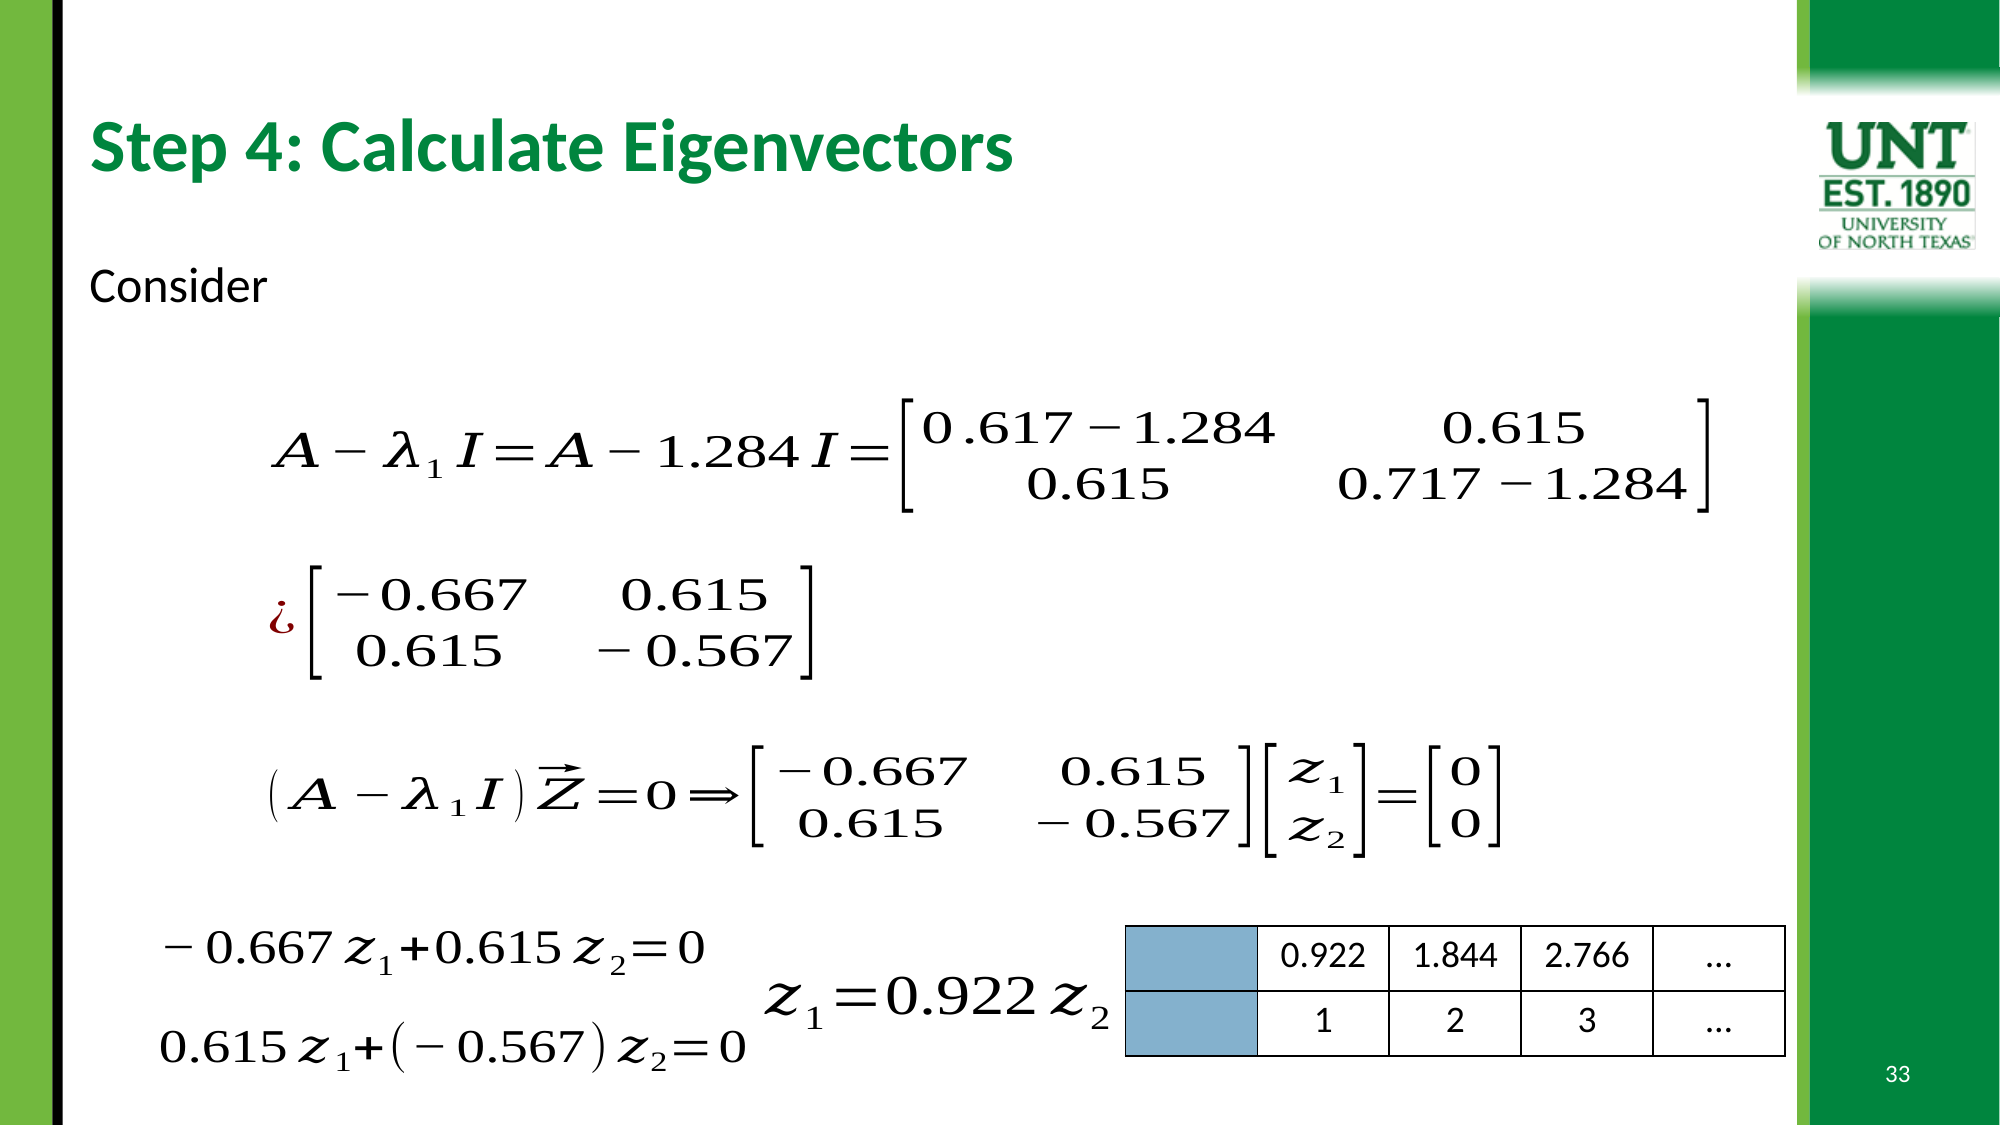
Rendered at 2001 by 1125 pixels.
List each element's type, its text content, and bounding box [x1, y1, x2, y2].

slide_number 33 [1859, 1042, 1937, 1103]
picture [1819, 122, 1977, 251]
title Step 4: Calculate Eigenvectors [75, 59, 1786, 234]
